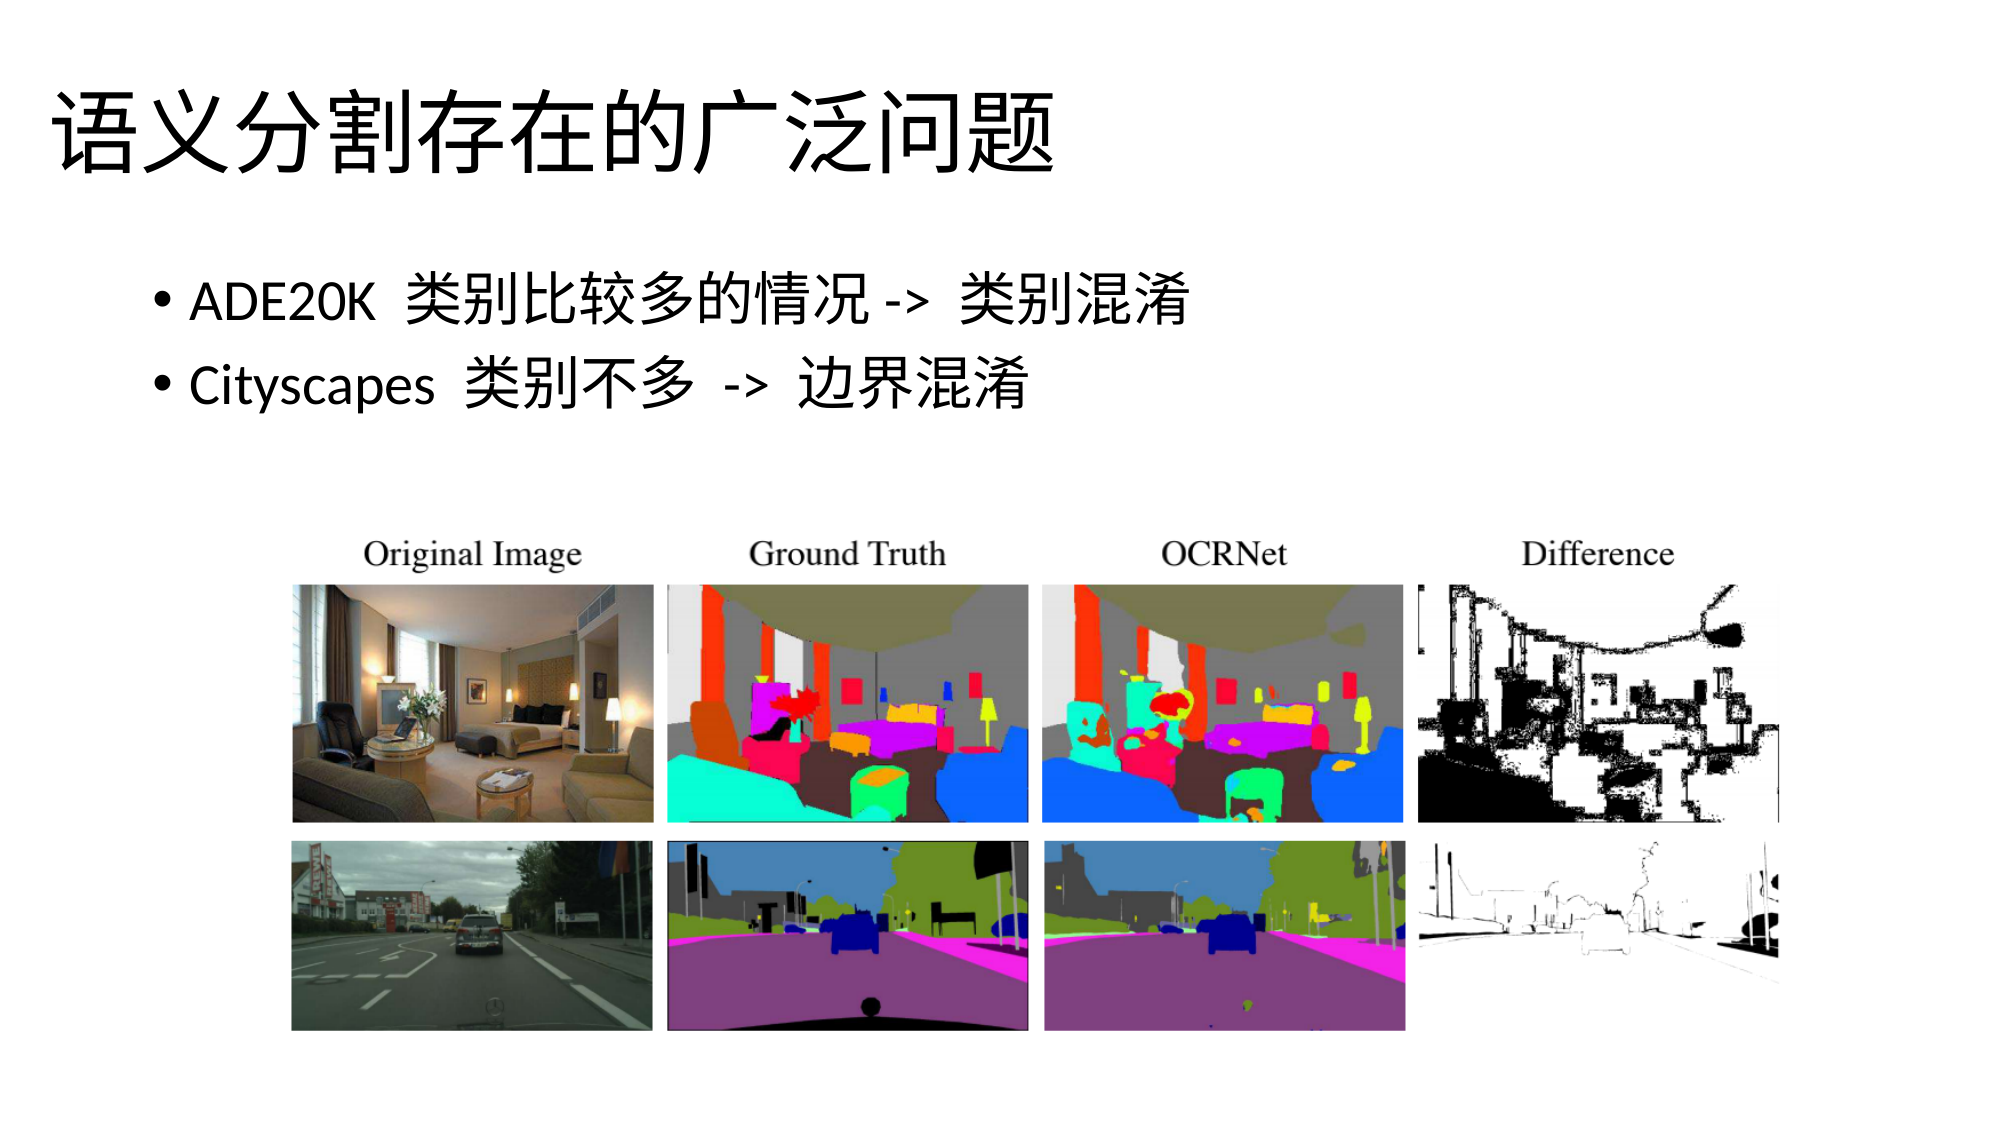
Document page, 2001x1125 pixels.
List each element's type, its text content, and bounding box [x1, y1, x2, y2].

list ADE20K 类别比较多的情况-> 类别混淆 Cityscapes 类别不多 -> 边界混淆 [137, 263, 1863, 977]
picture [183, 484, 1906, 1056]
title 语义分割存在的广泛问题 [33, 27, 1759, 246]
